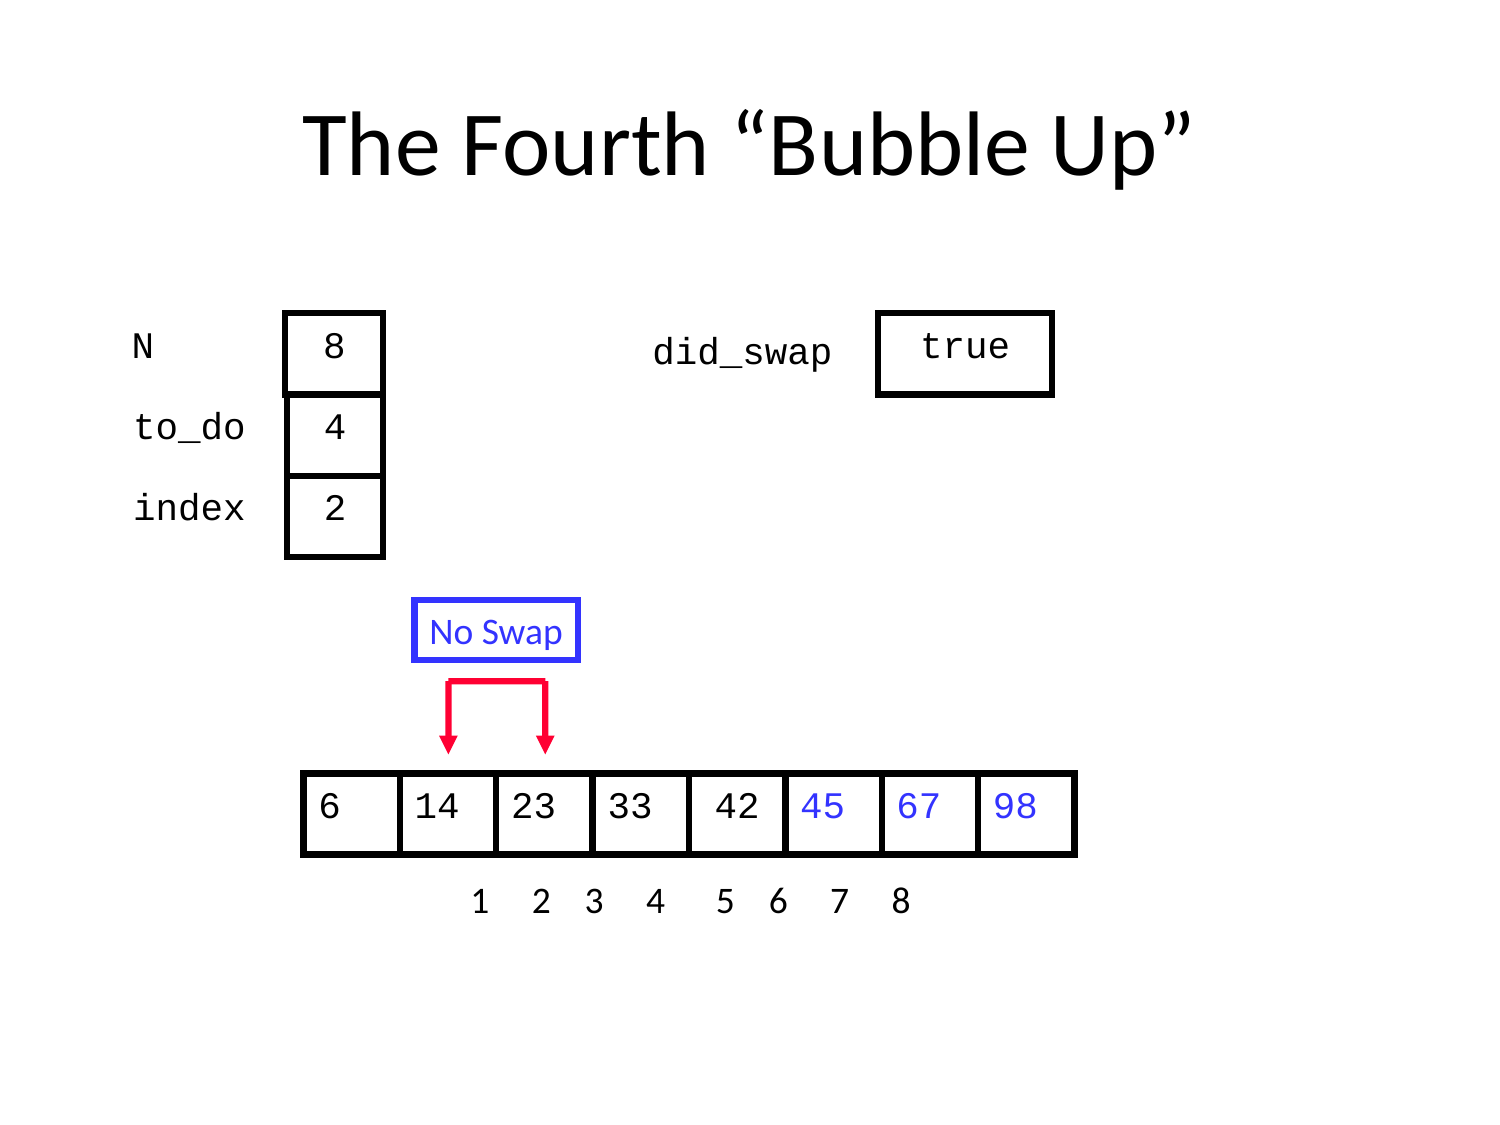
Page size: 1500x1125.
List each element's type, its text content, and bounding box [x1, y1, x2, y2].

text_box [448, 680, 546, 755]
text_box 33 [592, 773, 688, 855]
text_box 67 [881, 773, 978, 855]
text_box 45 [786, 773, 881, 855]
text_box 4 [286, 395, 384, 475]
text_box true [877, 313, 1053, 395]
text_box index [118, 475, 261, 536]
title The Fourth “Bubble Up” [75, 45, 1425, 233]
text_box N [116, 313, 260, 373]
text_box did_swap [637, 319, 877, 380]
text_box 6 [303, 773, 400, 855]
text_box to_do [118, 394, 261, 455]
text_box 8 [285, 313, 384, 395]
text_box 14 [400, 773, 497, 855]
text_box 2 [286, 475, 384, 557]
text_box 1 2 3 4 5 6 7 8 [455, 868, 927, 928]
text_box 98 [978, 773, 1075, 855]
text_box 42 [688, 773, 786, 855]
text_box 23 [497, 773, 592, 855]
text_box No Swap [414, 599, 579, 660]
